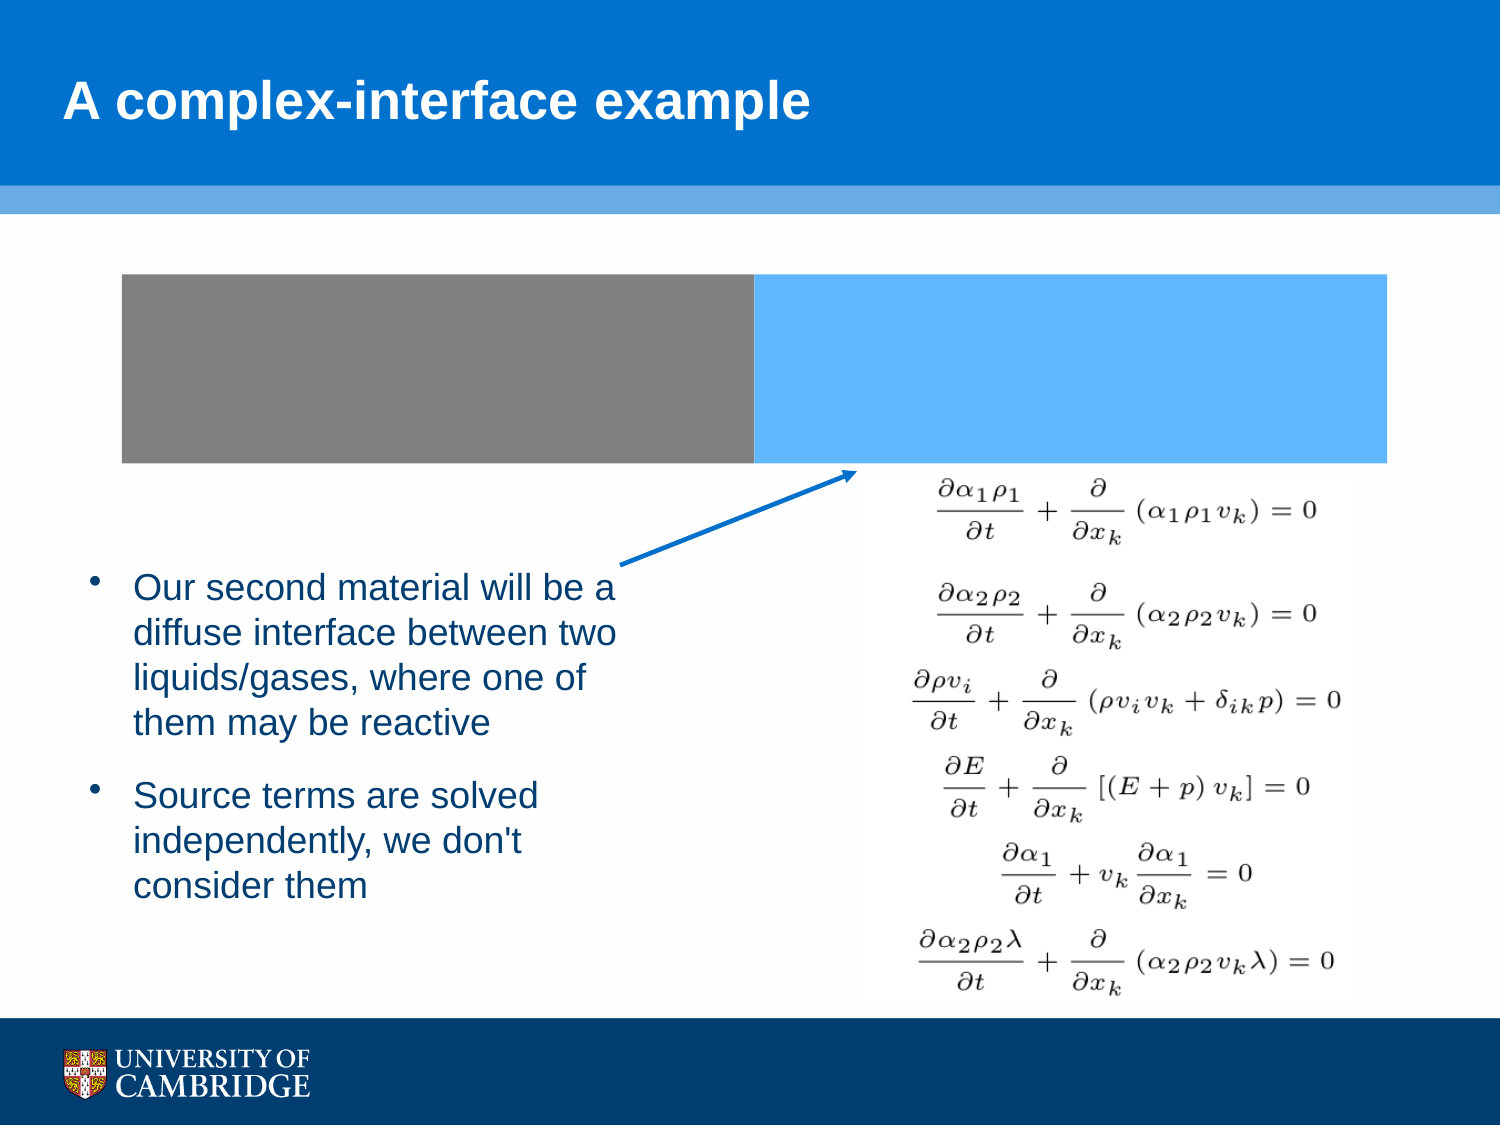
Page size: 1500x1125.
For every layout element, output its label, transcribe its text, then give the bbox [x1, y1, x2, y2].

picture [0, 0, 1500, 1125]
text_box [619, 470, 858, 566]
title A complex-interface example [63, 65, 1437, 135]
text_box [752, 272, 1389, 465]
list Our second material will be a diffuse interface between two liquids/gases, where one of them may be reactive Source terms are solved independently, we don't consider them [88, 562, 673, 948]
text_box [120, 272, 752, 465]
